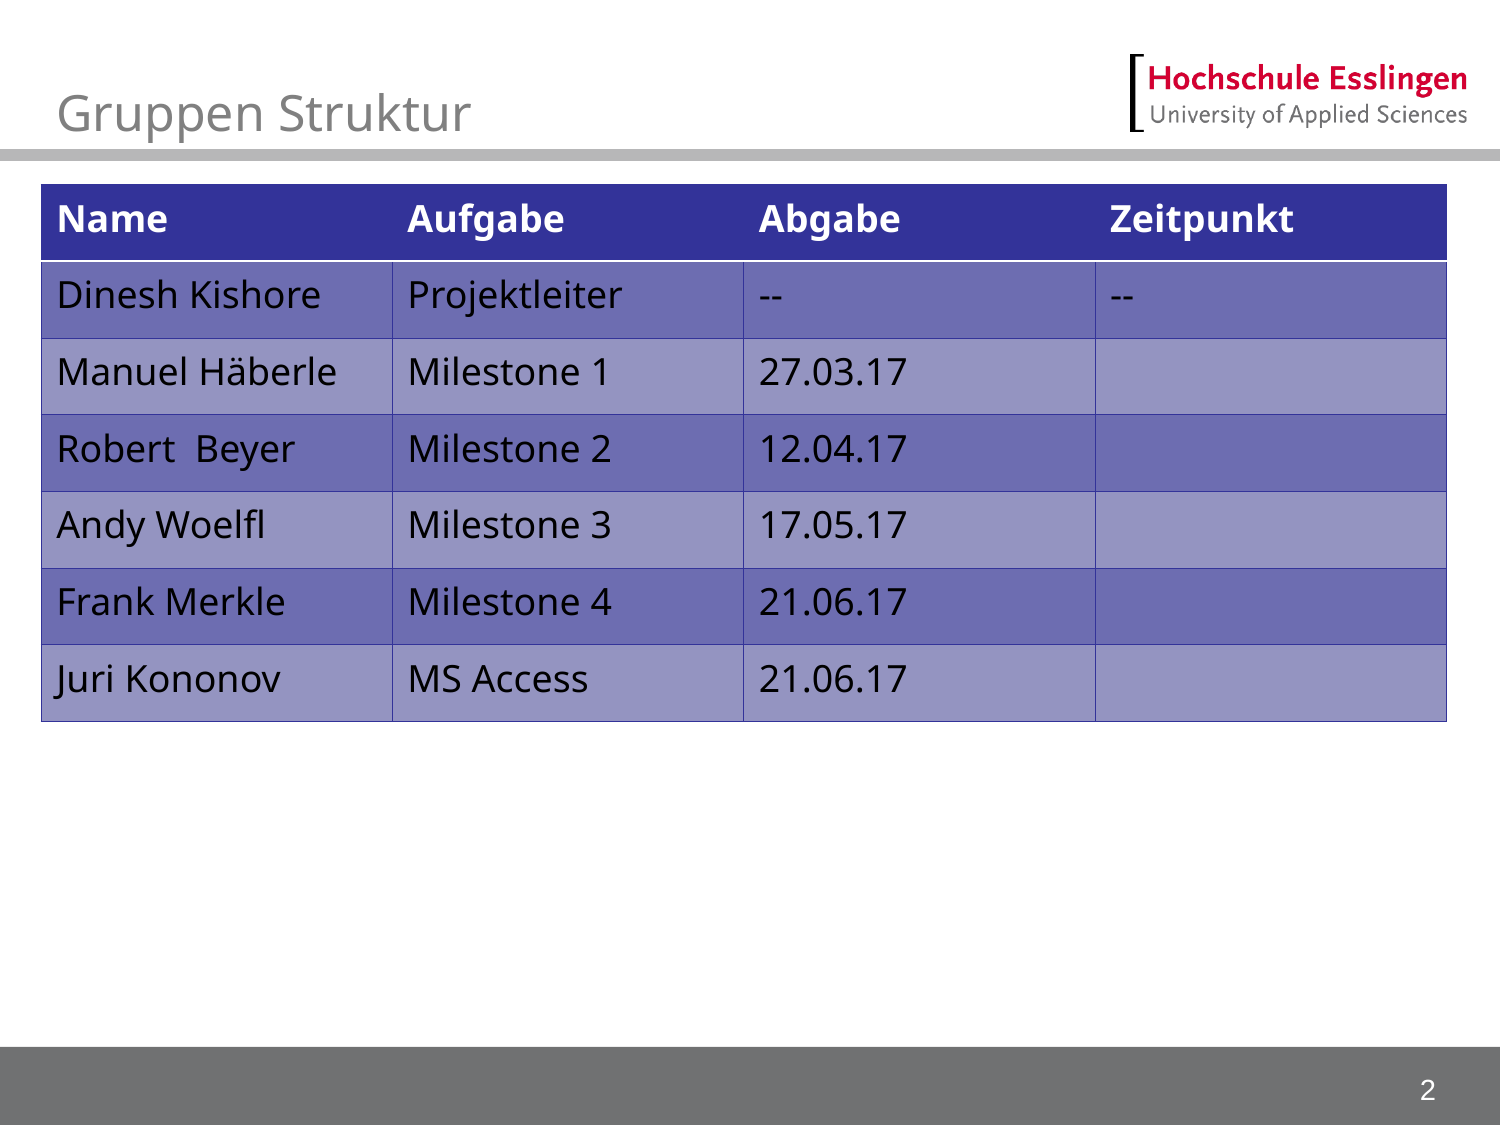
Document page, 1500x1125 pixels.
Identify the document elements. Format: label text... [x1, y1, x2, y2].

table_cell [1096, 569, 1446, 644]
table_cell Milestone 1 [393, 339, 743, 414]
title Gruppen Struktur [41, 7, 1105, 149]
table_cell Milestone 4 [393, 569, 743, 644]
table_cell 17.05.17 [744, 492, 1095, 568]
table_cell [1096, 492, 1446, 568]
table_header Aufgabe [393, 185, 743, 260]
picture [1130, 54, 1467, 132]
table_cell Juri Kononov [42, 645, 392, 721]
table_cell 27.03.17 [744, 339, 1095, 414]
table_cell -- [1096, 262, 1446, 338]
table_header Zeitpunkt [1096, 185, 1446, 260]
table_cell [1096, 339, 1446, 414]
table_cell 21.06.17 [744, 569, 1095, 644]
table_cell Manuel Häberle [42, 339, 392, 414]
table_cell Dinesh Kishore [42, 262, 392, 338]
table_cell Milestone 3 [393, 492, 743, 568]
table_cell Andy Woelfl [42, 492, 392, 568]
table_cell 21.06.17 [744, 645, 1095, 721]
table_cell Robert Beyer [42, 415, 392, 491]
table_cell Milestone 2 [393, 415, 743, 491]
table_cell 12.04.17 [744, 415, 1095, 491]
table_cell [1096, 645, 1446, 721]
table_cell [1096, 415, 1446, 491]
table_header Name [42, 185, 392, 260]
table_cell Frank Merkle [42, 569, 392, 644]
table_cell Projektleiter [393, 262, 743, 338]
table_header Abgabe [744, 185, 1095, 260]
table_cell MS Access [393, 645, 743, 721]
table_cell -- [744, 262, 1095, 338]
